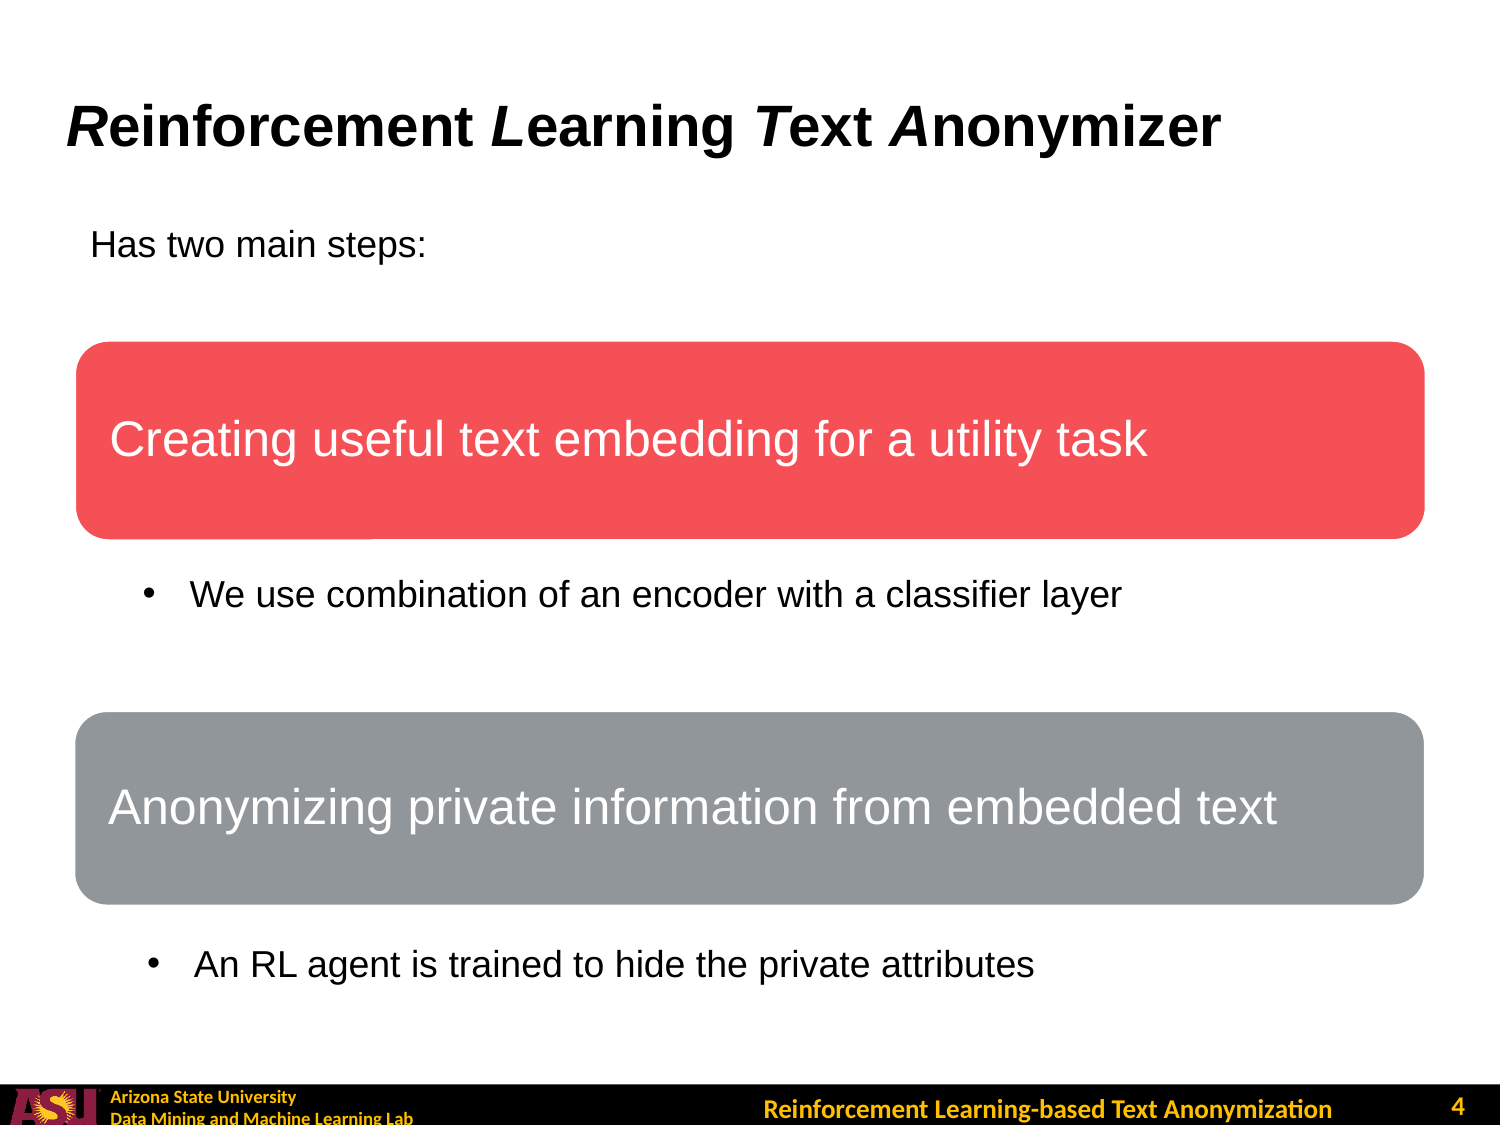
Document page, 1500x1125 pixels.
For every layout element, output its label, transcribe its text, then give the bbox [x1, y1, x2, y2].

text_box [74, 711, 1425, 1014]
slide_number 4 [1416, 1081, 1500, 1125]
picture [0, 1069, 120, 1125]
title Reinforcement Learning Text Anonymizer [51, 72, 1449, 167]
list Has two main steps: [75, 197, 1449, 334]
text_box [74, 340, 1426, 1057]
